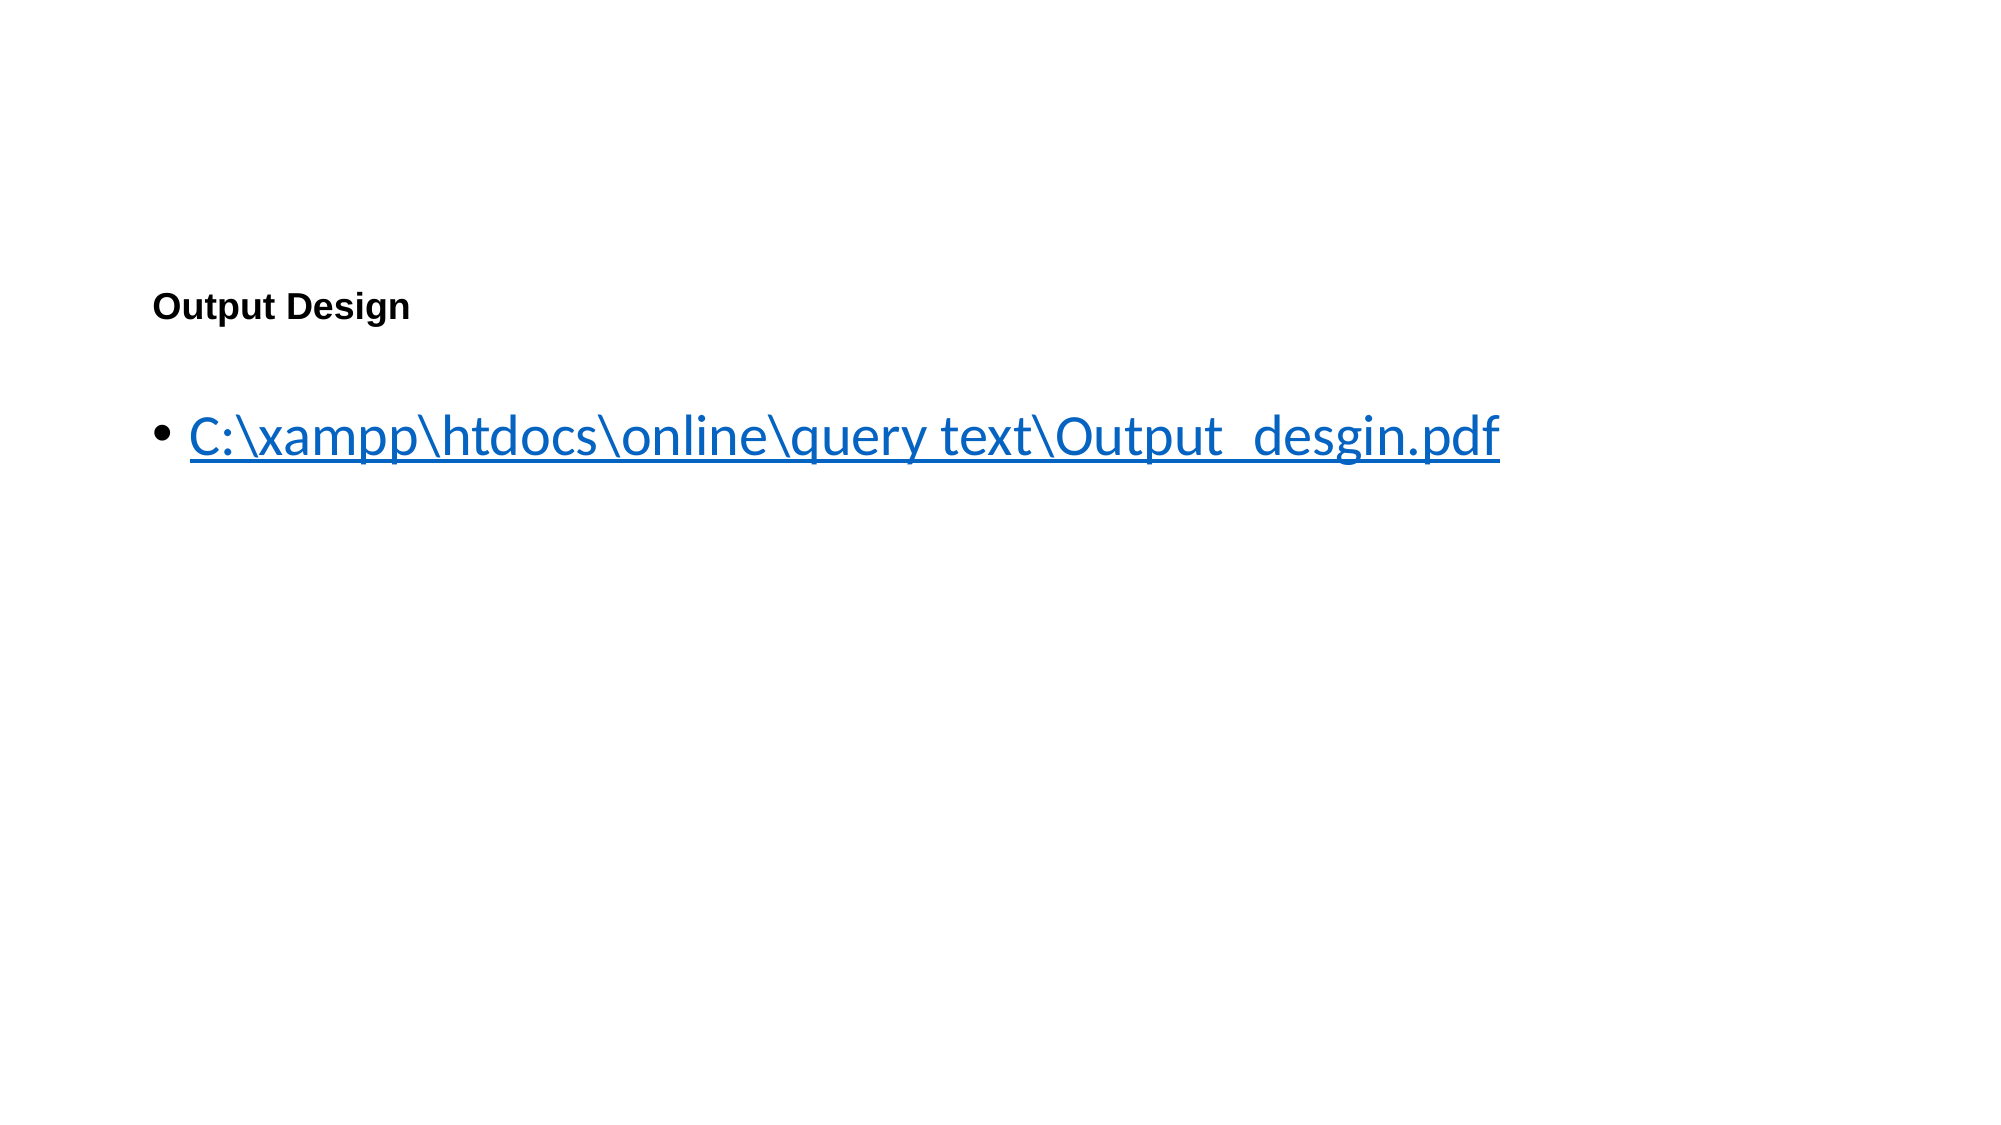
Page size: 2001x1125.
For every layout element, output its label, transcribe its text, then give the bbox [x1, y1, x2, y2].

title Output Design [137, 216, 1863, 397]
list C:\xampp\htdocs\online\query text\Output_desgin.pdf [137, 397, 1863, 1014]
